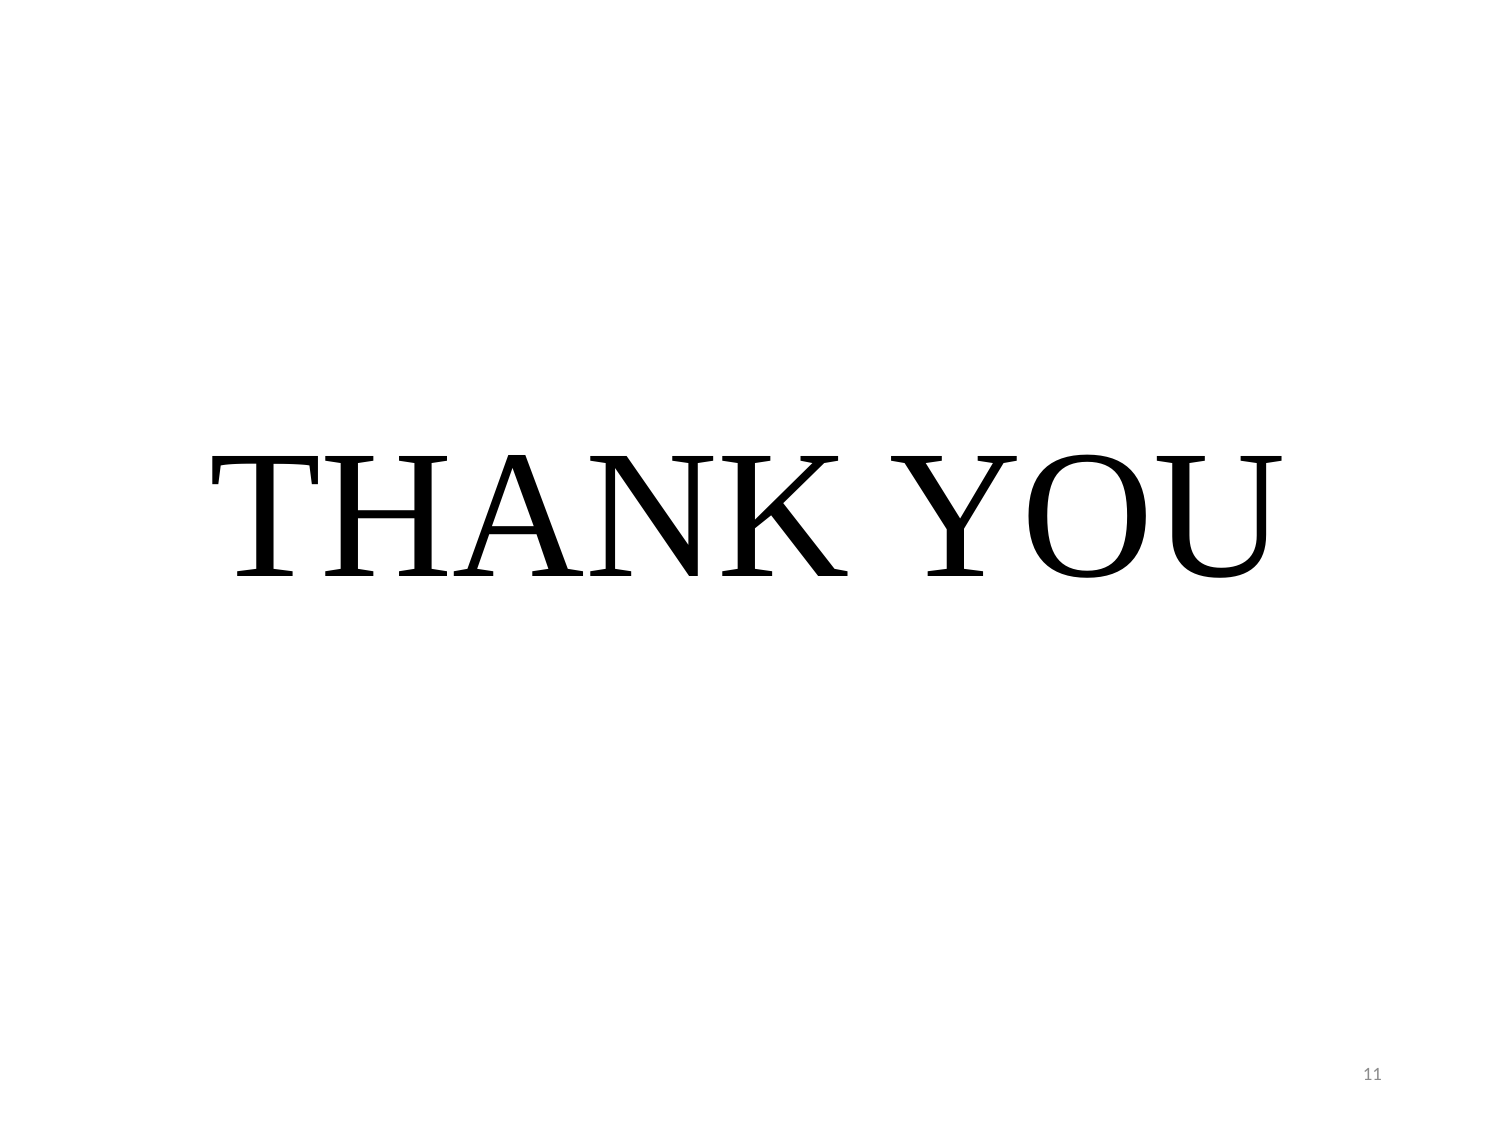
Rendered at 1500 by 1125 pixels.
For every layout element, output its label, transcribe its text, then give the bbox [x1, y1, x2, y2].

slide_number 11 [1059, 1042, 1397, 1103]
list THANK YOU [100, 411, 1395, 1125]
